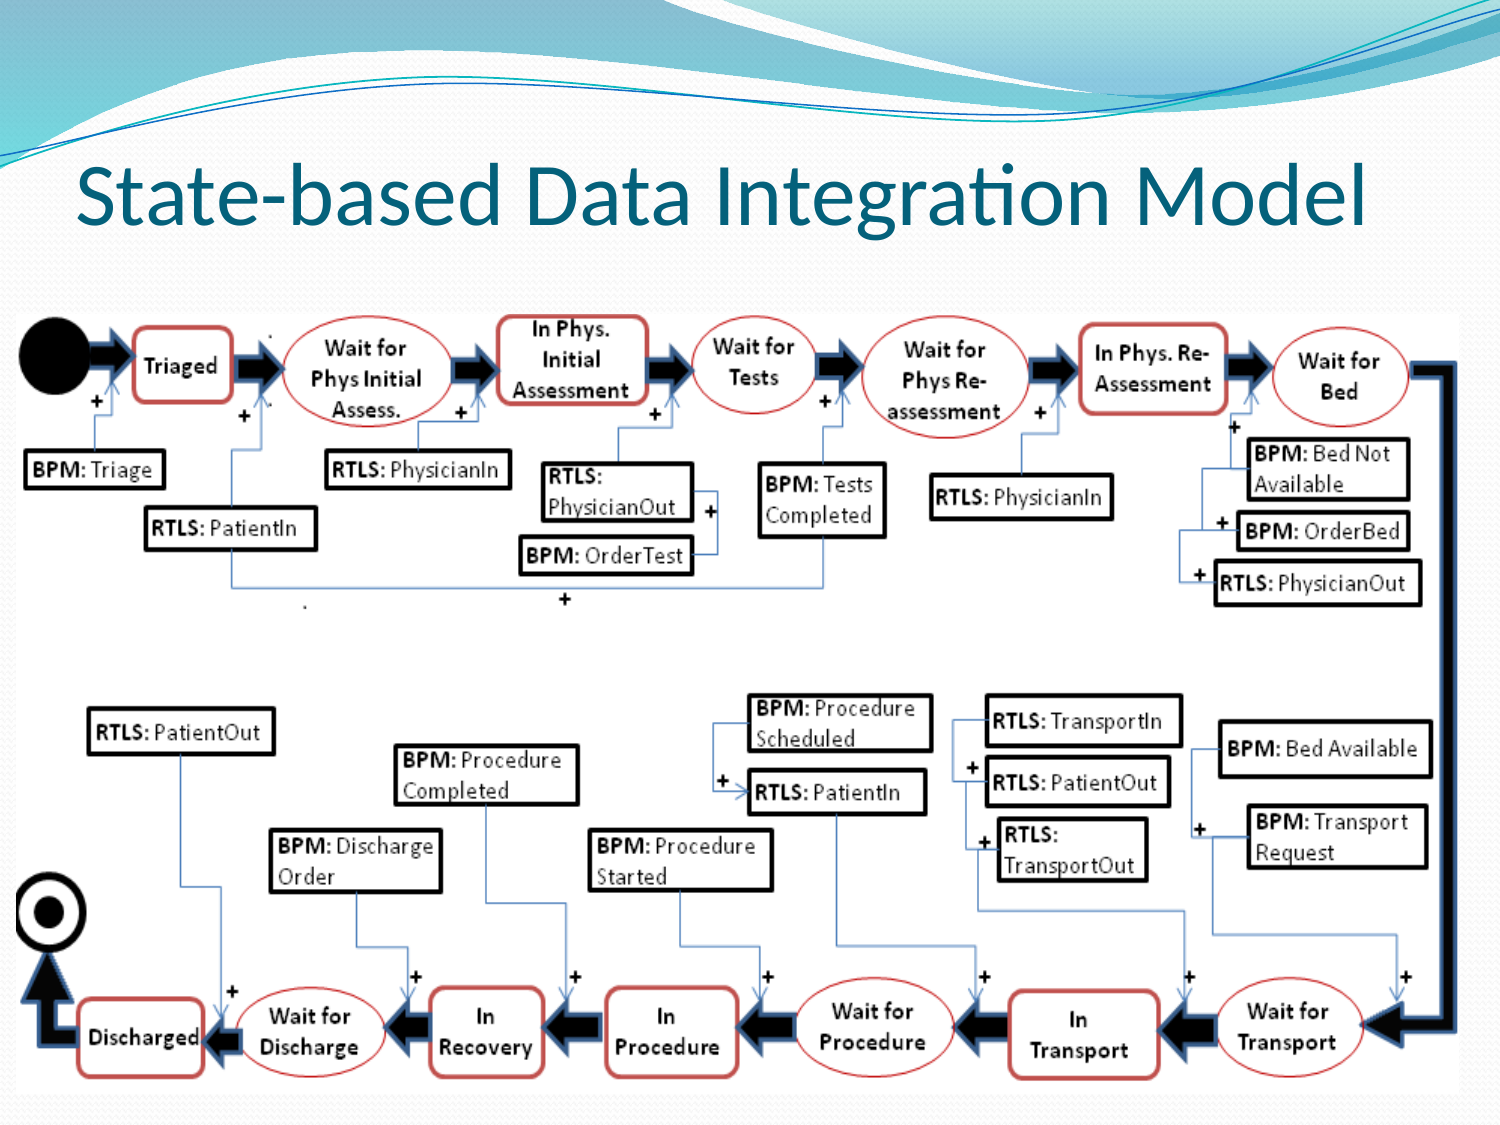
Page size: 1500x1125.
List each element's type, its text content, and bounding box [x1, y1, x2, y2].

title State-based Data Integration Model [75, 126, 1459, 244]
picture [16, 313, 1459, 1095]
